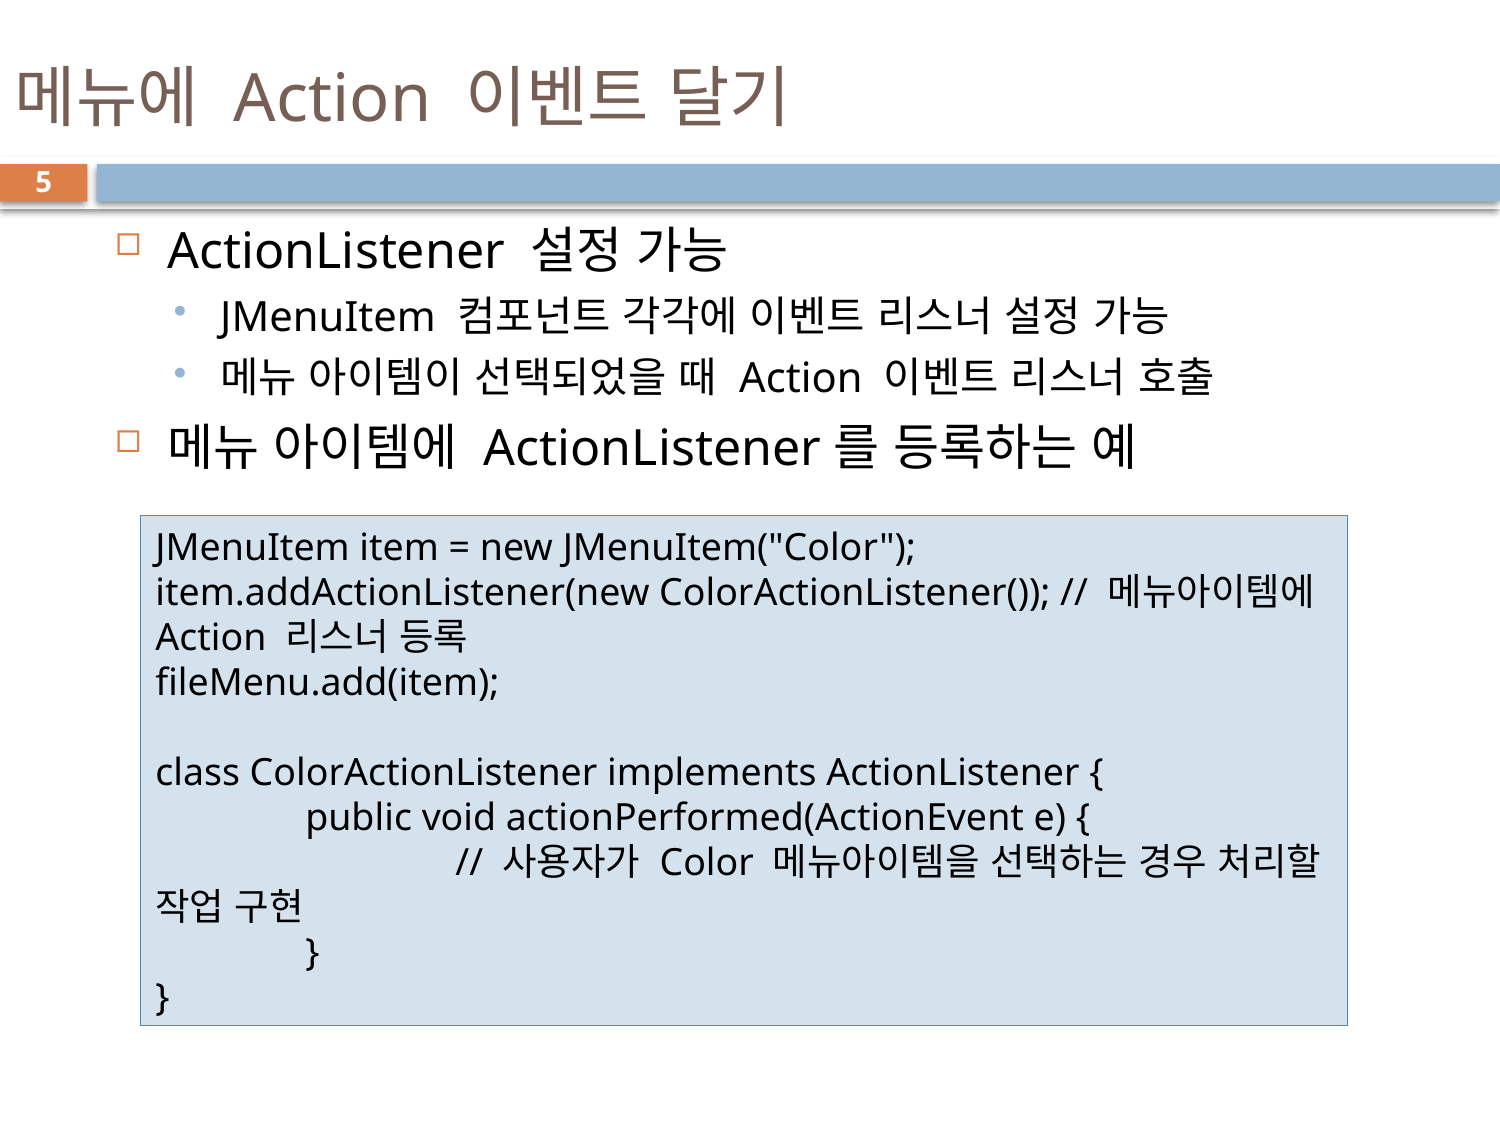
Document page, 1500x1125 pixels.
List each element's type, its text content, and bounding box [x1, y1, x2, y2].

text_box JMenuItem item = new JMenuItem("Color"); item.addActionListener(new ColorActionListener()); // 메뉴아이템에 Action 리스너 등록 fileMenu.add(item); class ColorActionListener implements ActionListener { public void actionPerformed(ActionEvent e) { // 사용자가 Color 메뉴아이템을 선택하는 경우 처리할 작업 구현 } } [140, 515, 1348, 1026]
slide_number 5 [0, 162, 88, 203]
title 메뉴에 Action 이벤트 달기 [0, 37, 1500, 153]
list ActionListener 설정 가능 JMenuItem 컴포넌트 각각에 이벤트 리스너 설정 가능 메뉴 아이템이 선택되었을 때 Action 이벤트 리스너 호출 메뉴 아이템에 ActionListener를 등록하는 예 [100, 210, 1438, 1079]
